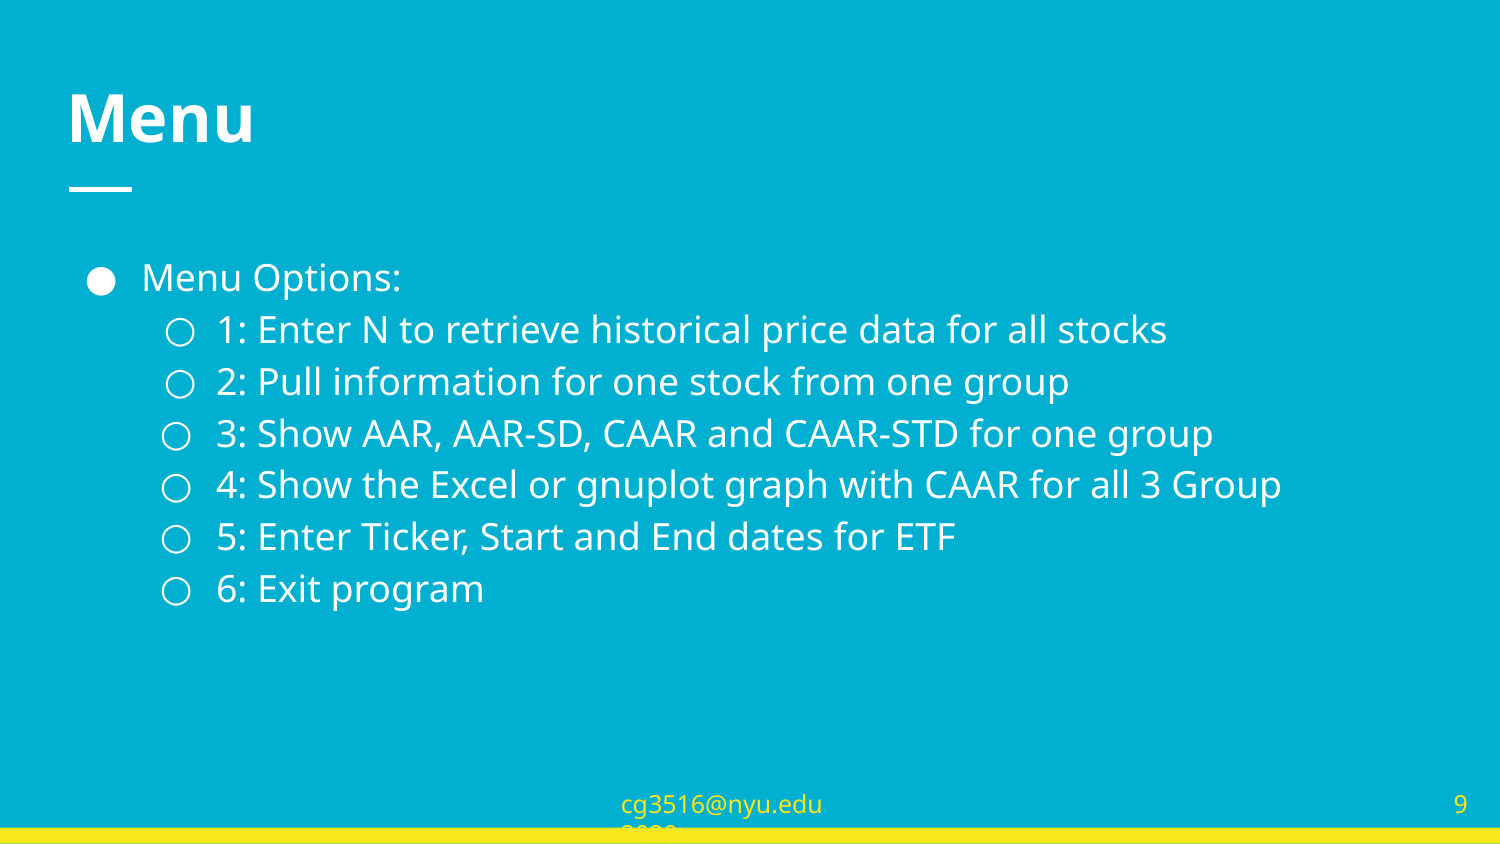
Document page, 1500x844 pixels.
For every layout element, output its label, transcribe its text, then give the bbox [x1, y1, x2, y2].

title Menu [51, 61, 1449, 167]
slide_number ‹#› [1419, 773, 1483, 838]
list Menu Options: 1: Enter N to retrieve historical price data for all stocks 2: Pull information for one stock from one group 3: Show AAR, AAR-SD, CAAR and CAAR-STD for one group 4: Show the Excel or gnuplot graph with CAAR for all 3 Group 5: Enter Ticker, Start and End dates for ETF 6: Exit program [51, 232, 1449, 750]
